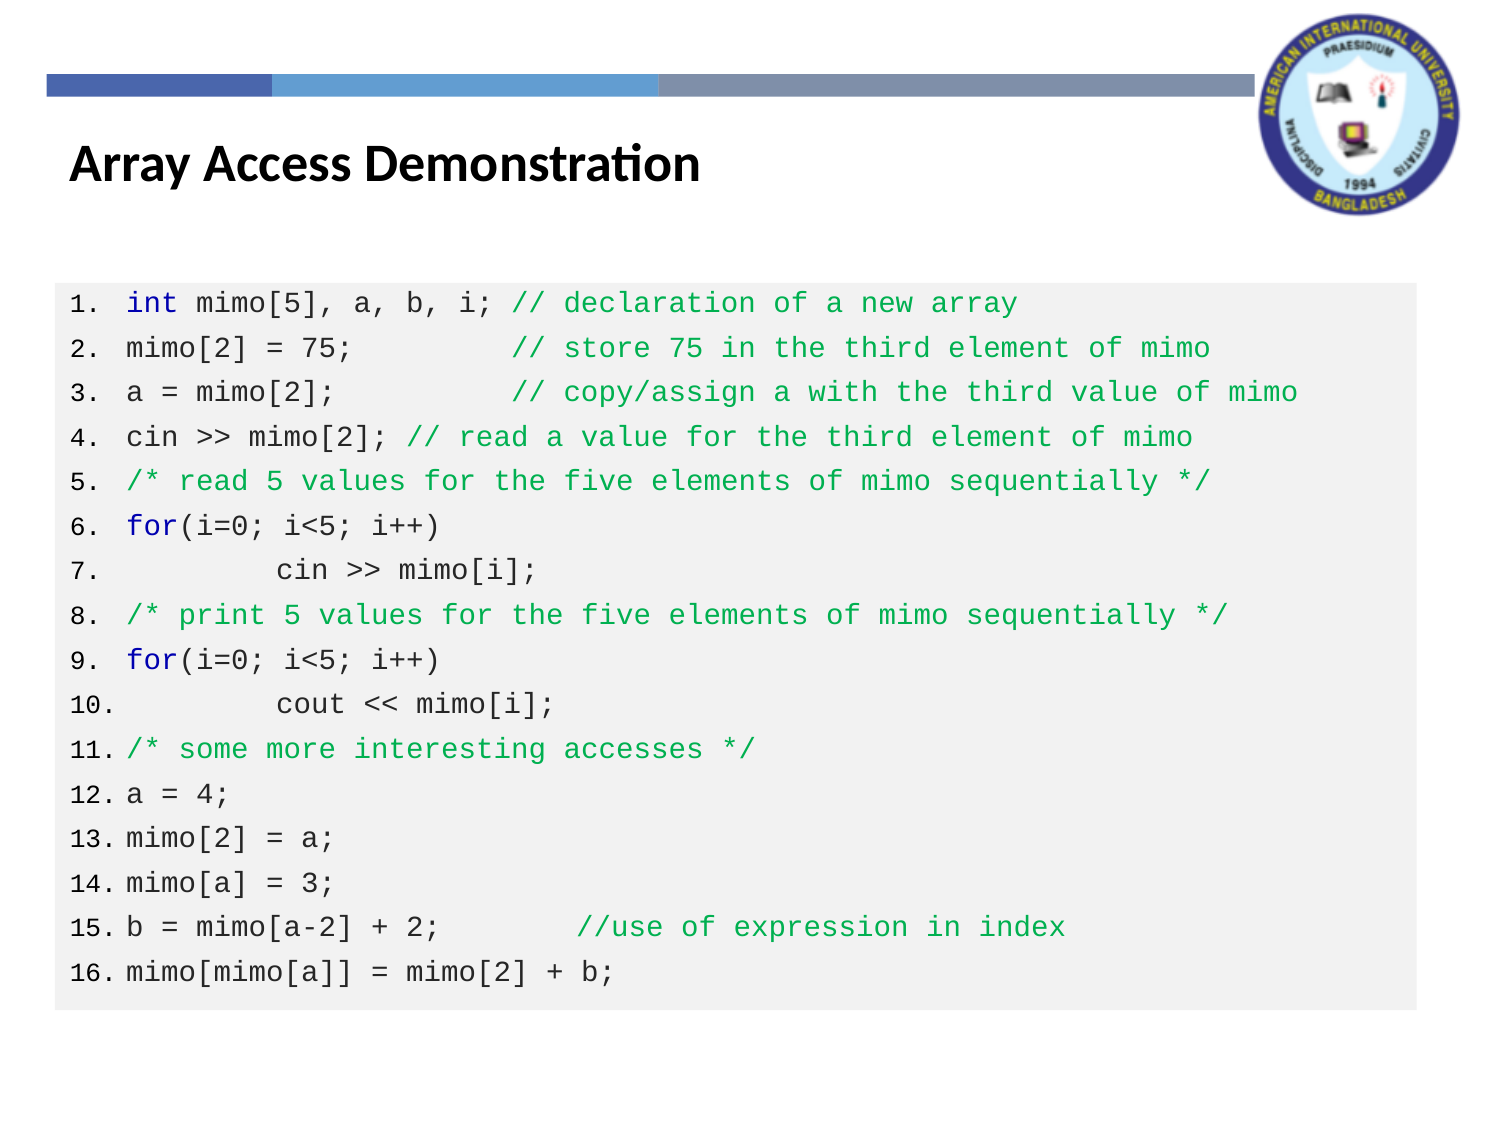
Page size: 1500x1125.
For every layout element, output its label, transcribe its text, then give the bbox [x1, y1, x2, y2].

text_box Array Access Demonstration [55, 119, 1129, 201]
text_box int mimo[5], a, b, i; // declaration of a new array mimo[2] = 75; // store 75 in the third element of mimo a = mimo[2]; // copy/assign a with the third value of mimo cin >> mimo[2]; // read a value for the third element of mimo /* read 5 values for the five elements of mimo sequentially */ for(i=0; i<5; i++) cin >> mimo[i]; /* print 5 values for the five elements of mimo sequentially */ for(i=0; i<5; i++) cout << mimo[i]; /* some more interesting accesses */ a = 4; mimo[2] = a; mimo[a] = 3; b = mimo[a-2] + 2; //use of expression in index mimo[mimo[a]] = mimo[2] + b; [54, 282, 1417, 1011]
picture [1254, 9, 1465, 221]
